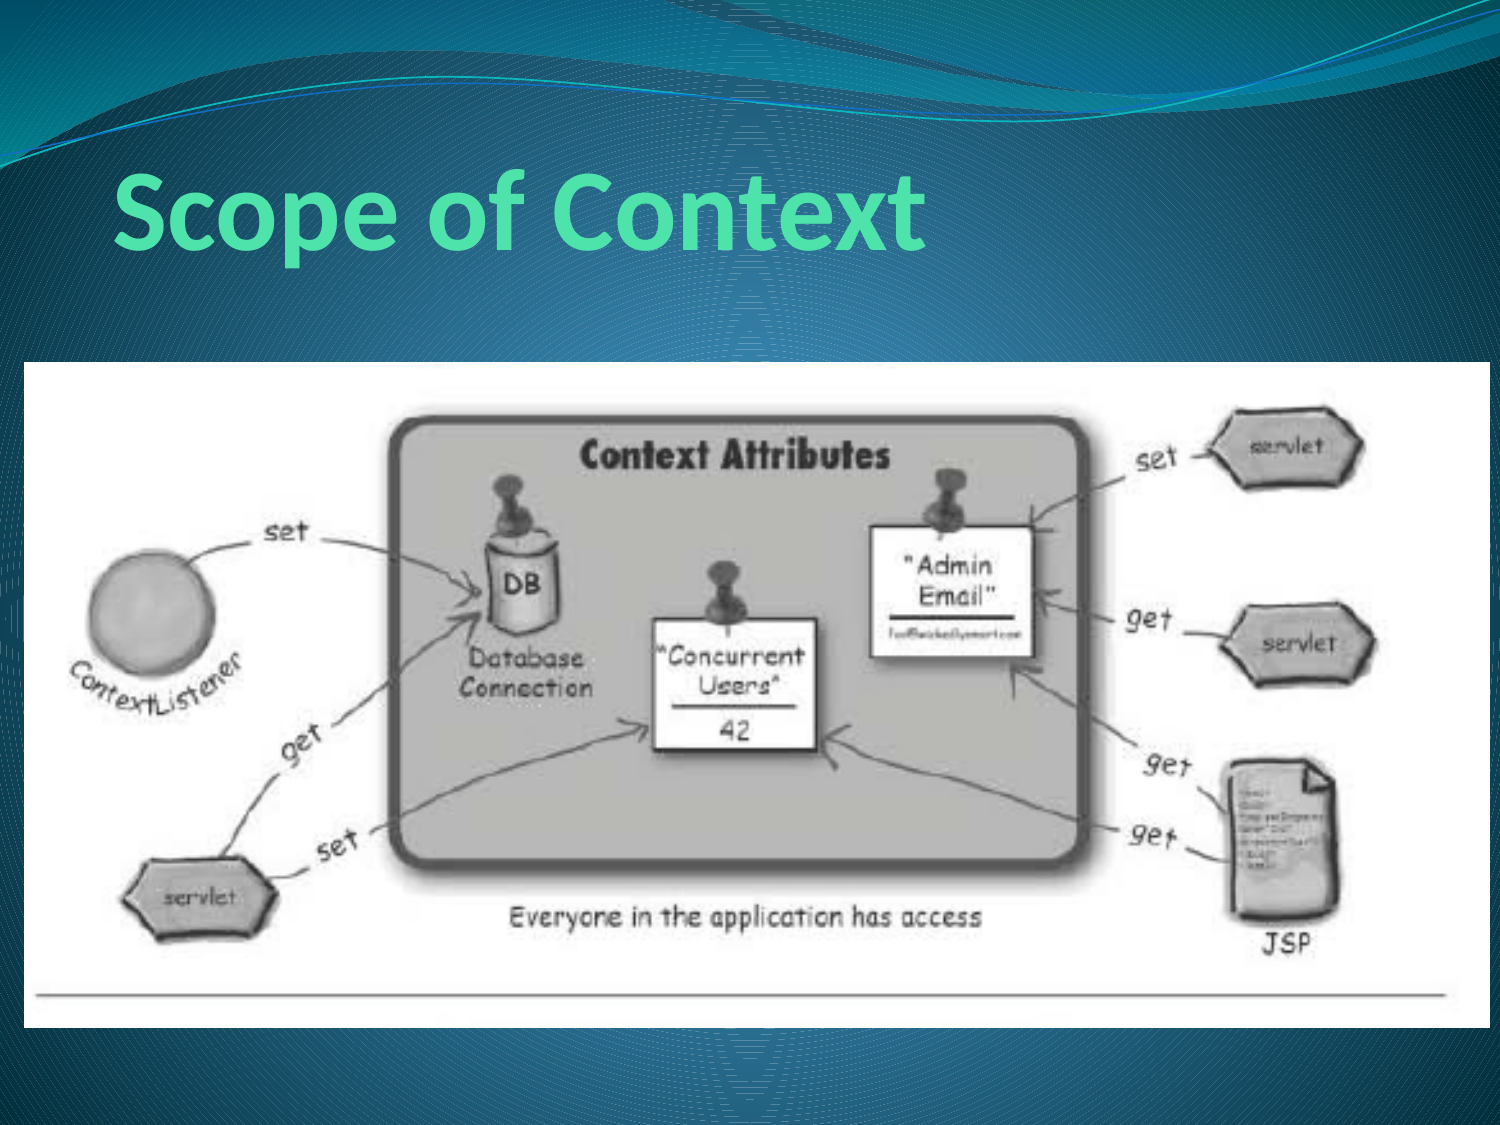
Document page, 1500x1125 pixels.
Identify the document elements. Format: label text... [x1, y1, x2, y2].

title Scope of Context [112, 50, 1388, 274]
picture [24, 362, 1490, 1029]
